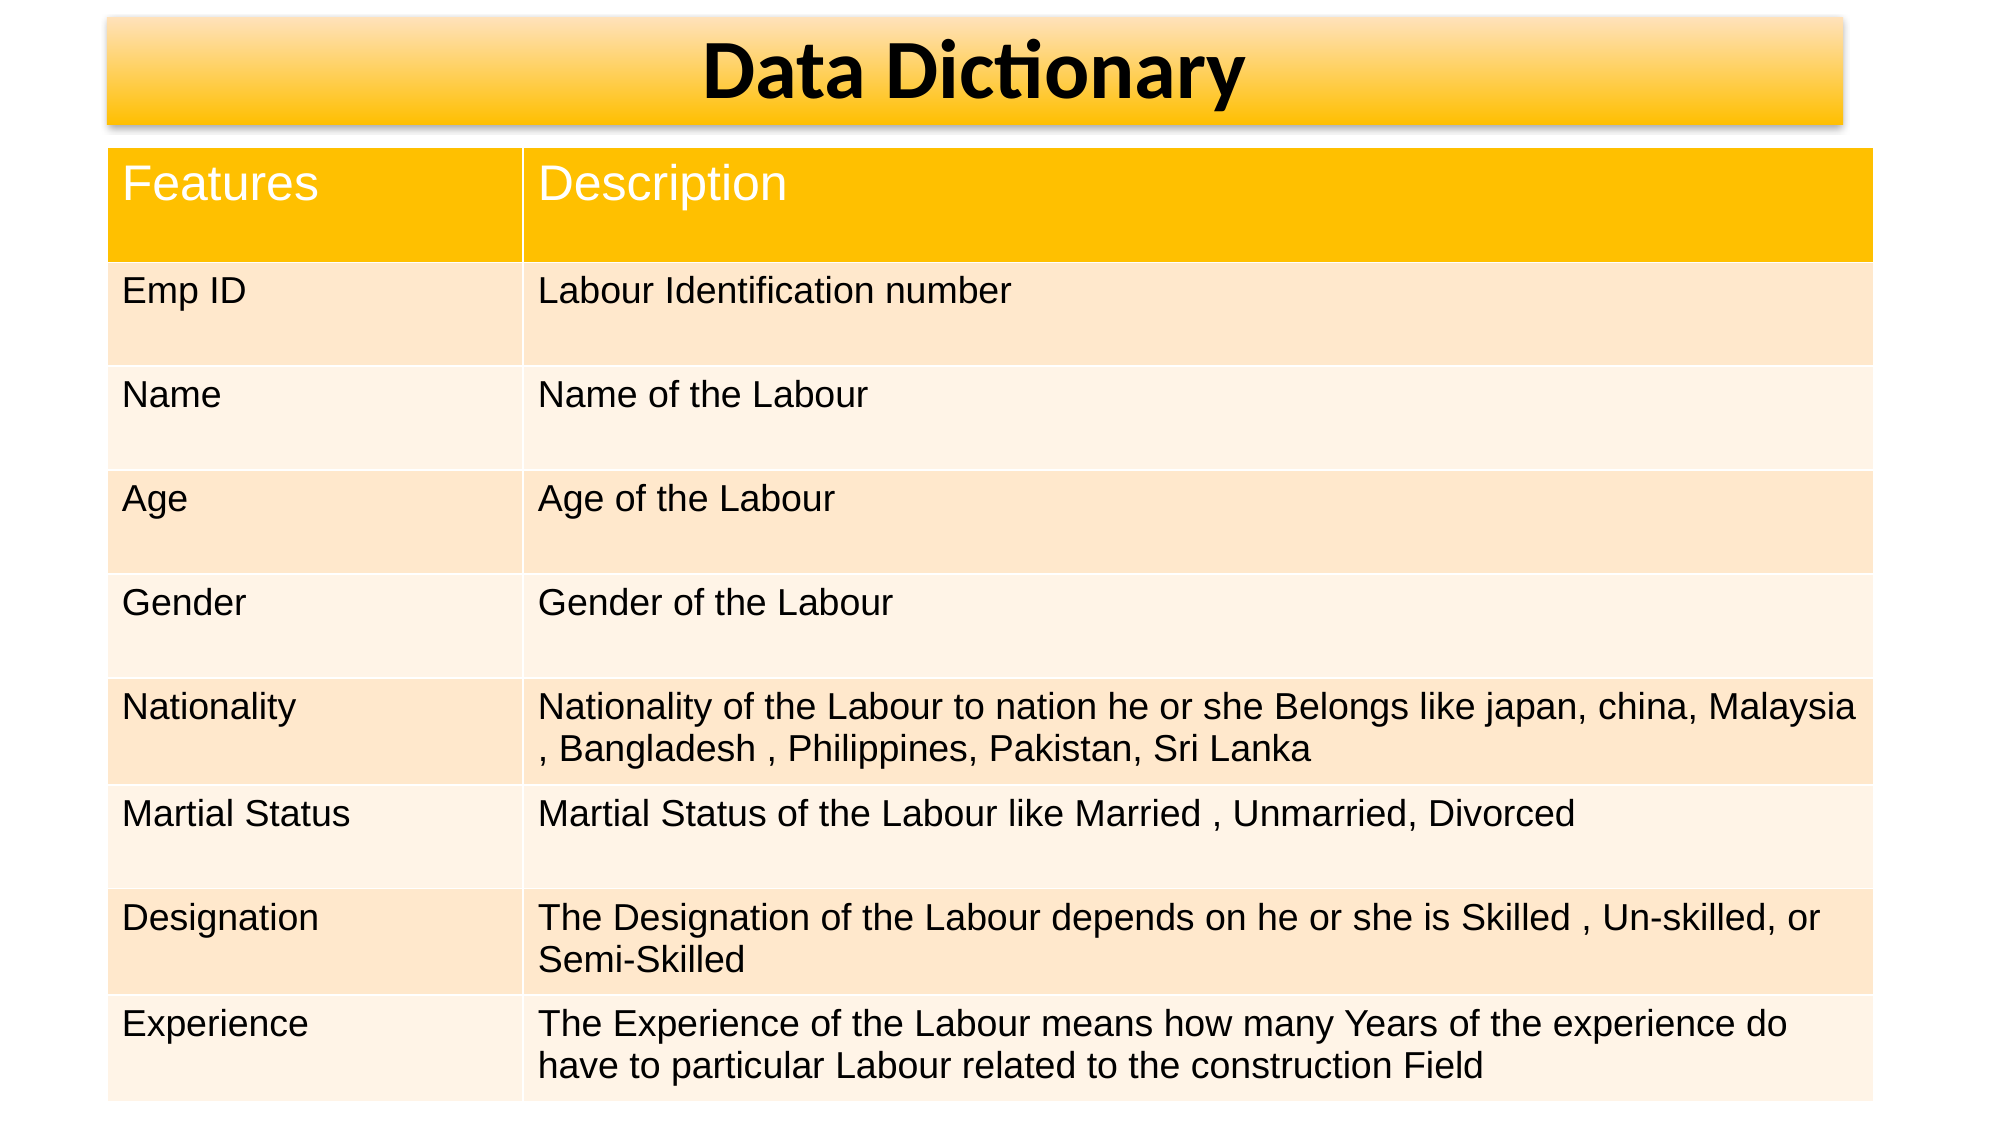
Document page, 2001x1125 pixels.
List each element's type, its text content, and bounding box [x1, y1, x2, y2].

table_header Features [108, 148, 522, 262]
table_cell The Designation of the Labour depends on he or she is Skilled , Un-skilled, or Semi-Skilled [524, 889, 1873, 994]
table_cell Labour Identification number [524, 263, 1873, 365]
table_cell Age of the Labour [524, 471, 1873, 573]
table_cell The Experience of the Labour means how many Years of the experience do have to particular Labour related to the construction Field [524, 996, 1873, 1101]
table_cell Name [108, 367, 522, 469]
table_cell Age [108, 471, 522, 573]
table_cell Experience [108, 996, 522, 1101]
table_cell Martial Status of the Labour like Married , Unmarried, Divorced [524, 786, 1873, 888]
table_cell Name of the Labour [524, 367, 1873, 469]
table_cell Gender of the Labour [524, 575, 1873, 677]
table_cell Martial Status [108, 786, 522, 888]
table_header Description [524, 148, 1873, 262]
table_cell Gender [108, 575, 522, 677]
table_cell Emp ID [108, 263, 522, 365]
table_cell Nationality of the Labour to nation he or she Belongs like japan, china, Malaysia , Bangladesh , Philippines, Pakistan, Sri Lanka [524, 679, 1873, 784]
table_cell Nationality [108, 679, 522, 784]
title Data Dictionary [106, 17, 1844, 125]
table_cell Designation [108, 889, 522, 994]
